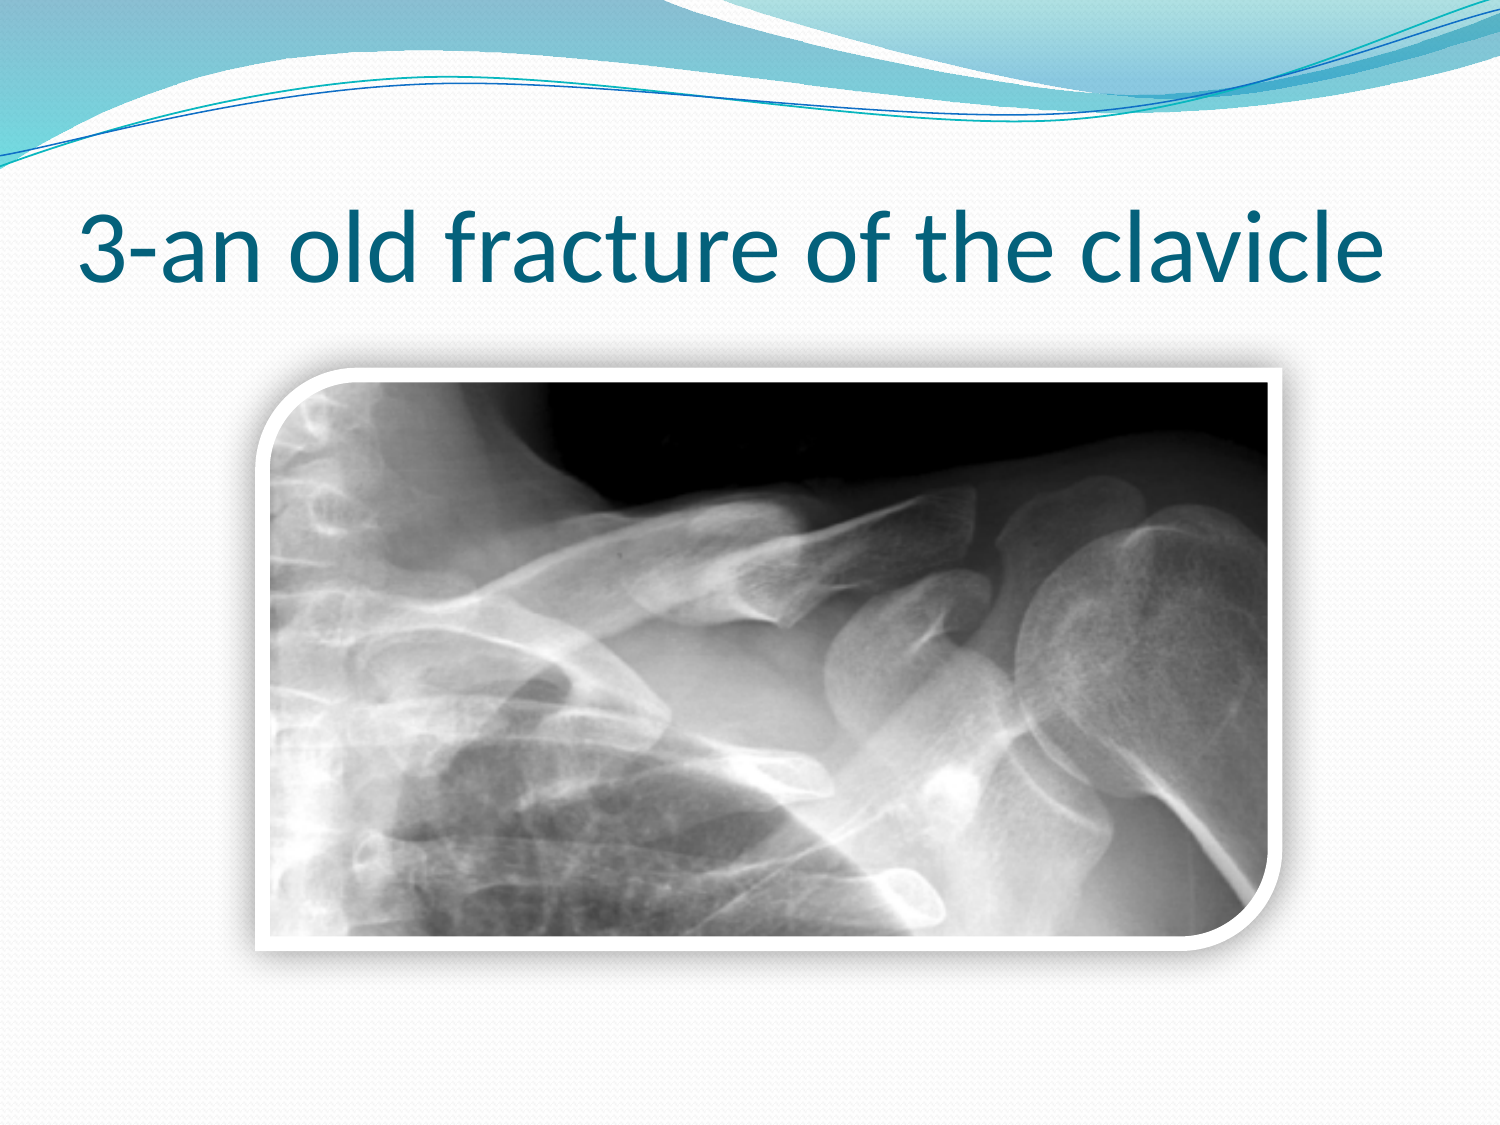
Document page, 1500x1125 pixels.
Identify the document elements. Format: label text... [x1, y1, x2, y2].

picture [262, 374, 1276, 944]
title 3-an old fracture of the clavicle [75, 115, 1425, 303]
